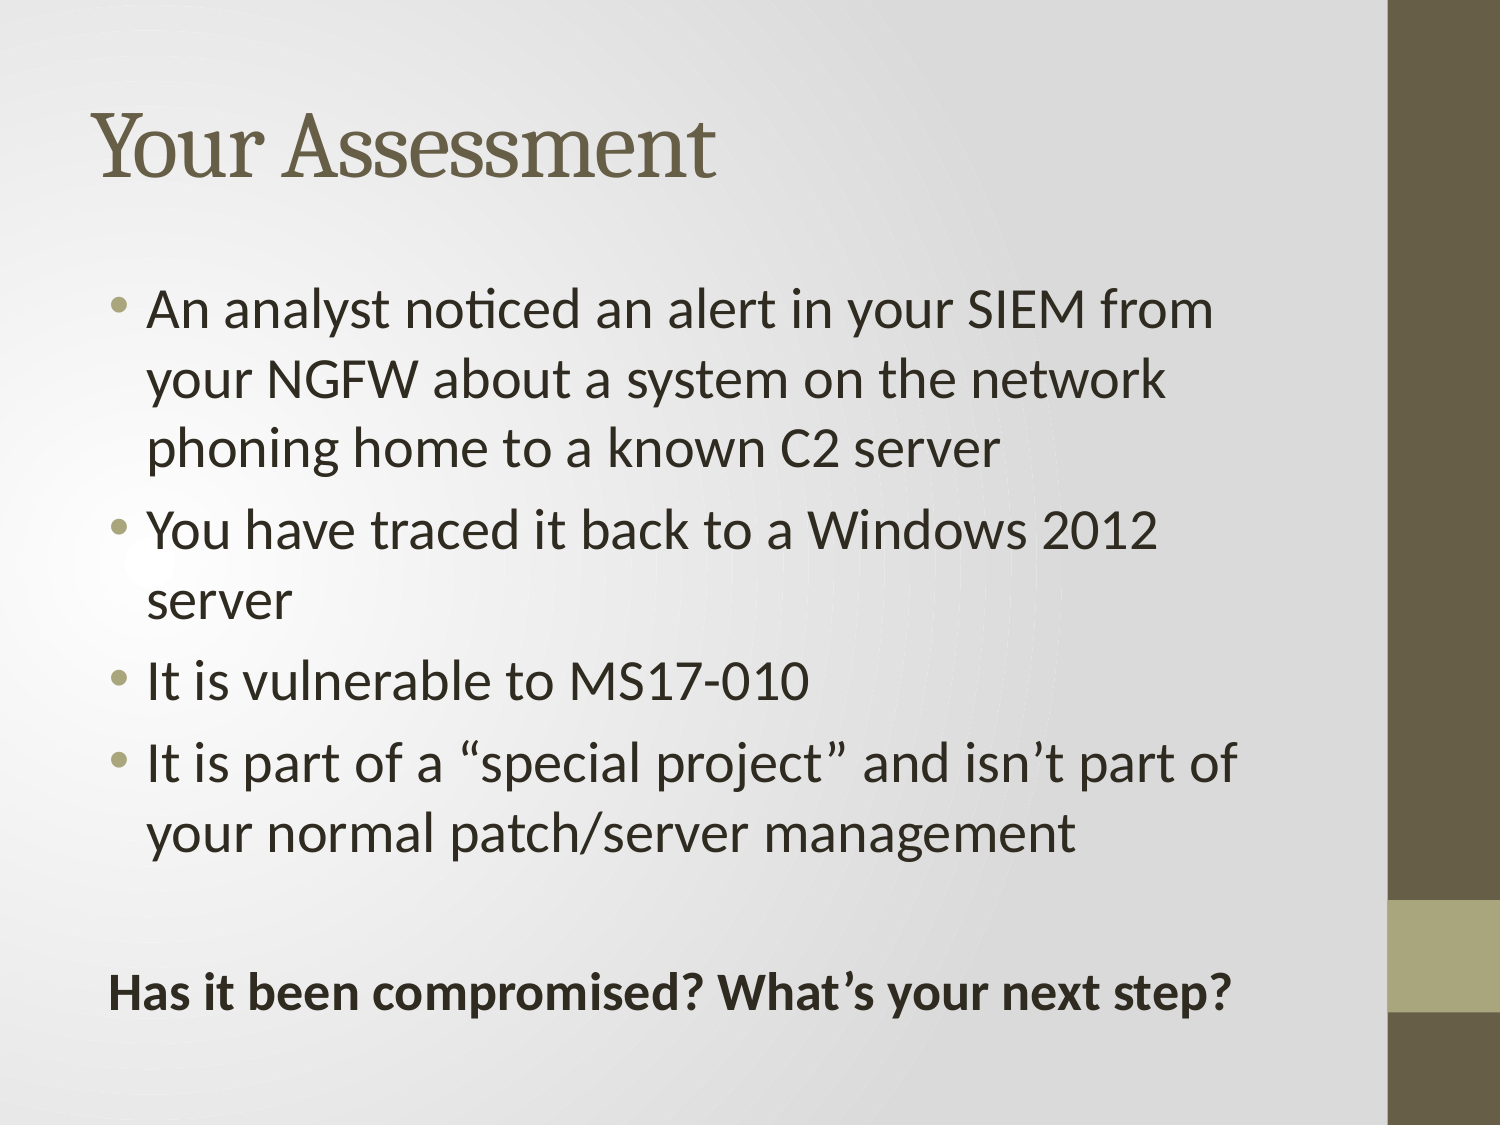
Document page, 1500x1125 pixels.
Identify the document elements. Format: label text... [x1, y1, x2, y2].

list An analyst noticed an alert in your SIEM from your NGFW about a system on the network phoning home to a known C2 server You have traced it back to a Windows 2012 server It is vulnerable to MS17-010 It is part of a “special project” and isn’t part of your normal patch/server management Has it been compromised? What’s your next step? [75, 262, 1325, 1050]
title Your Assessment [75, 45, 1325, 233]
